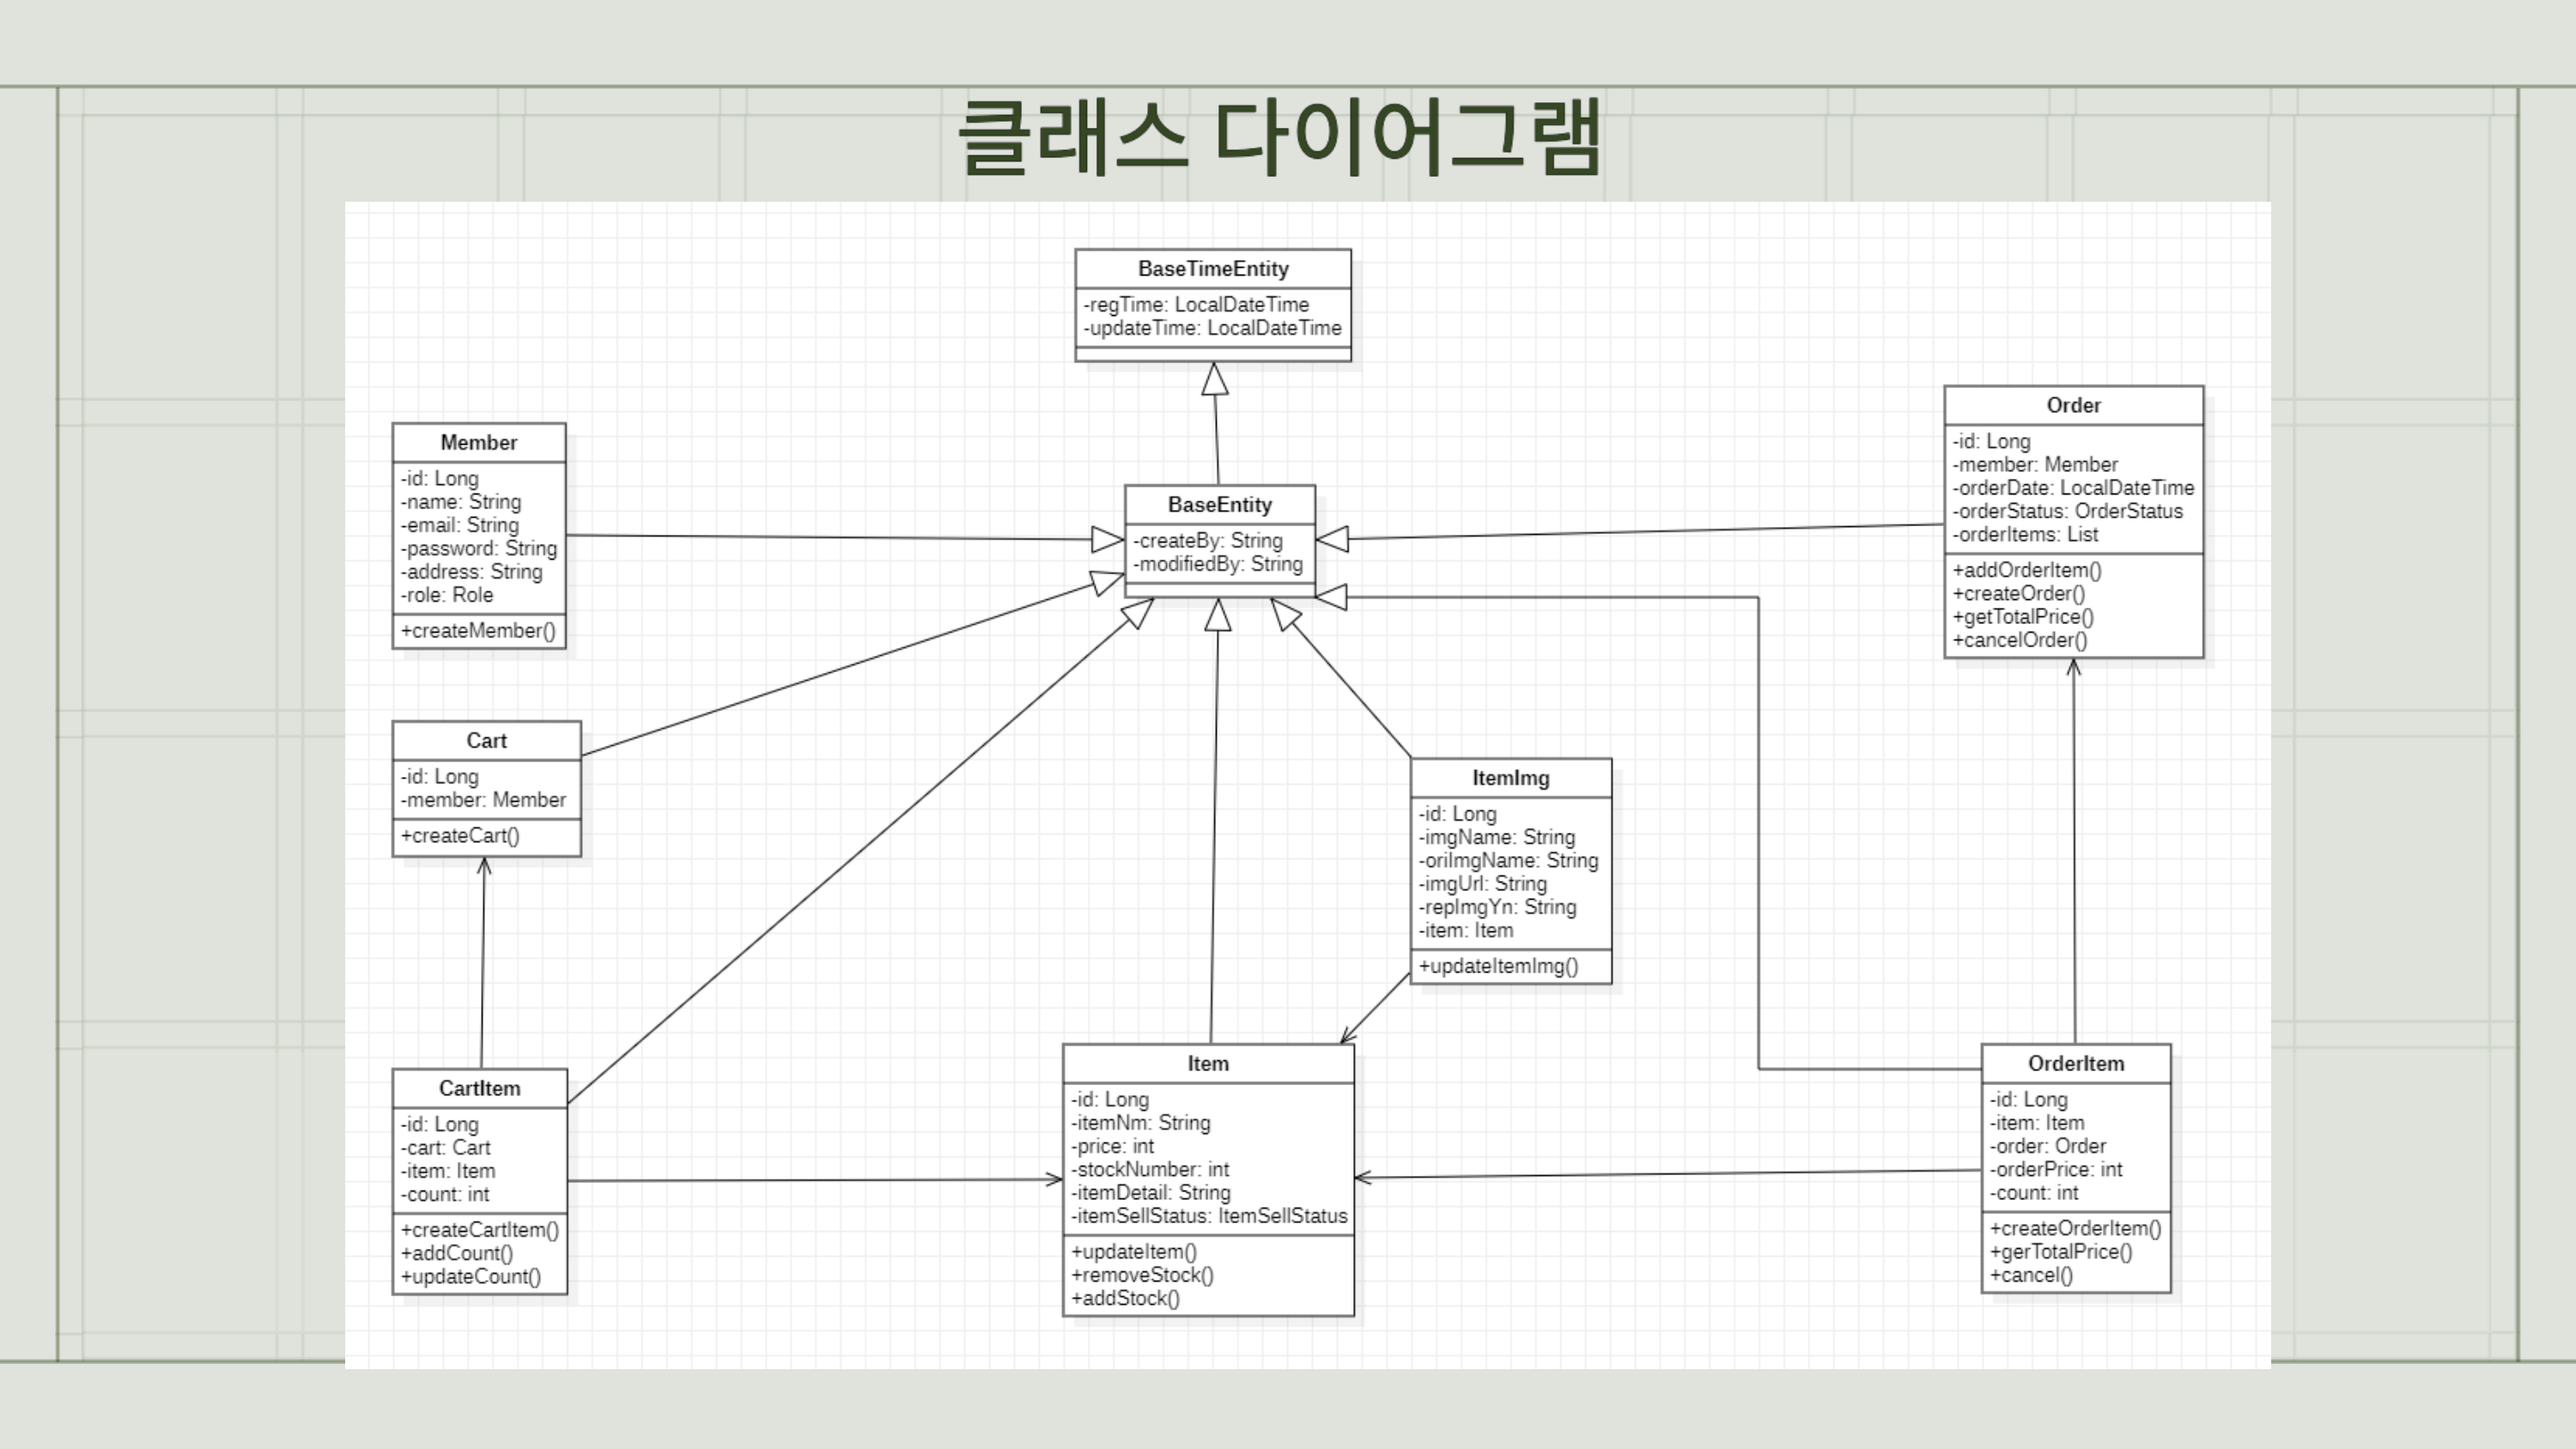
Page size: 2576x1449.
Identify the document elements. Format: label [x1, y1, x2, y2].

picture [344, 45, 2271, 1370]
text_box [1706, 80, 2576, 1368]
text_box [0, 80, 834, 1368]
